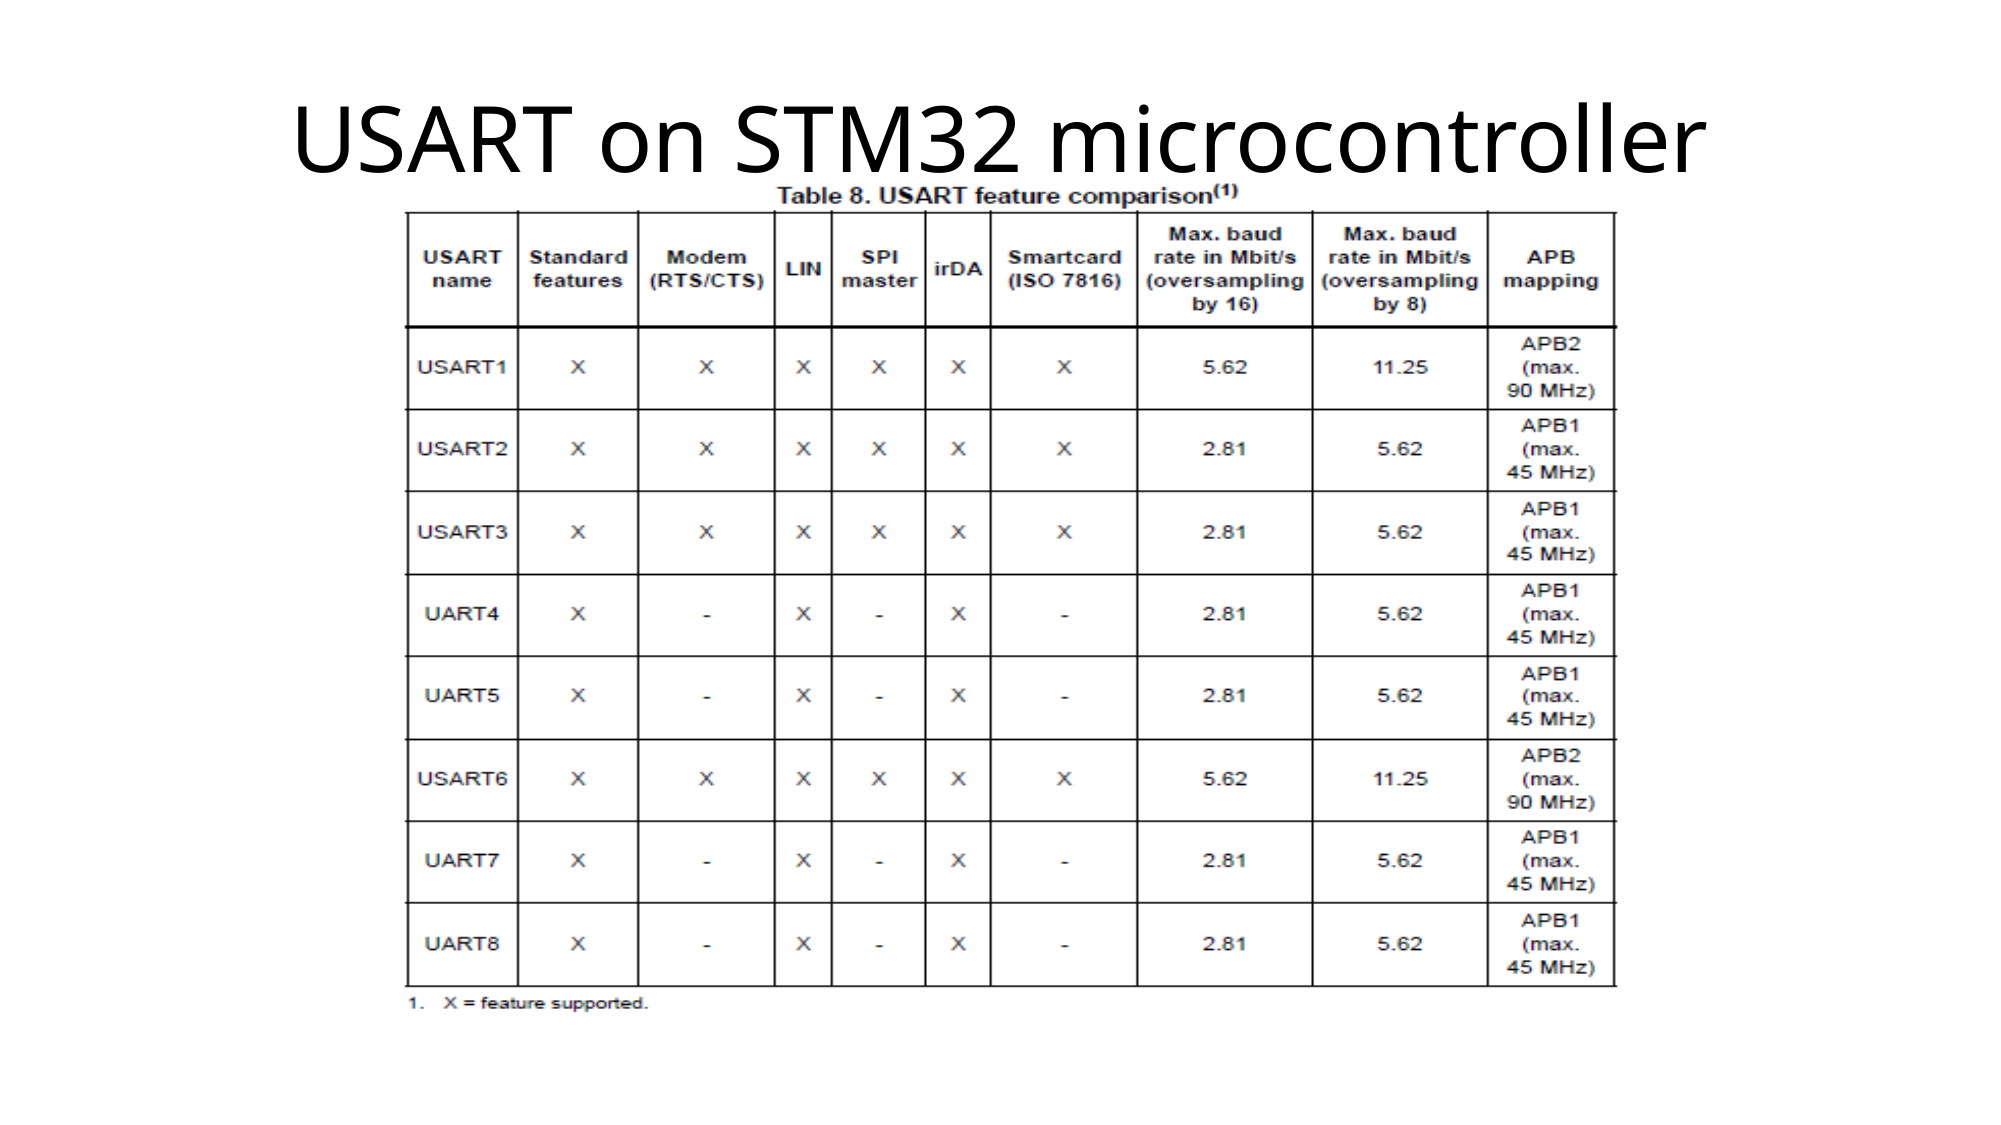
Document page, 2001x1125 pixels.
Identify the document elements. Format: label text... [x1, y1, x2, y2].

title USART on STM32 microcontroller [137, 59, 1863, 227]
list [381, 179, 1636, 1014]
